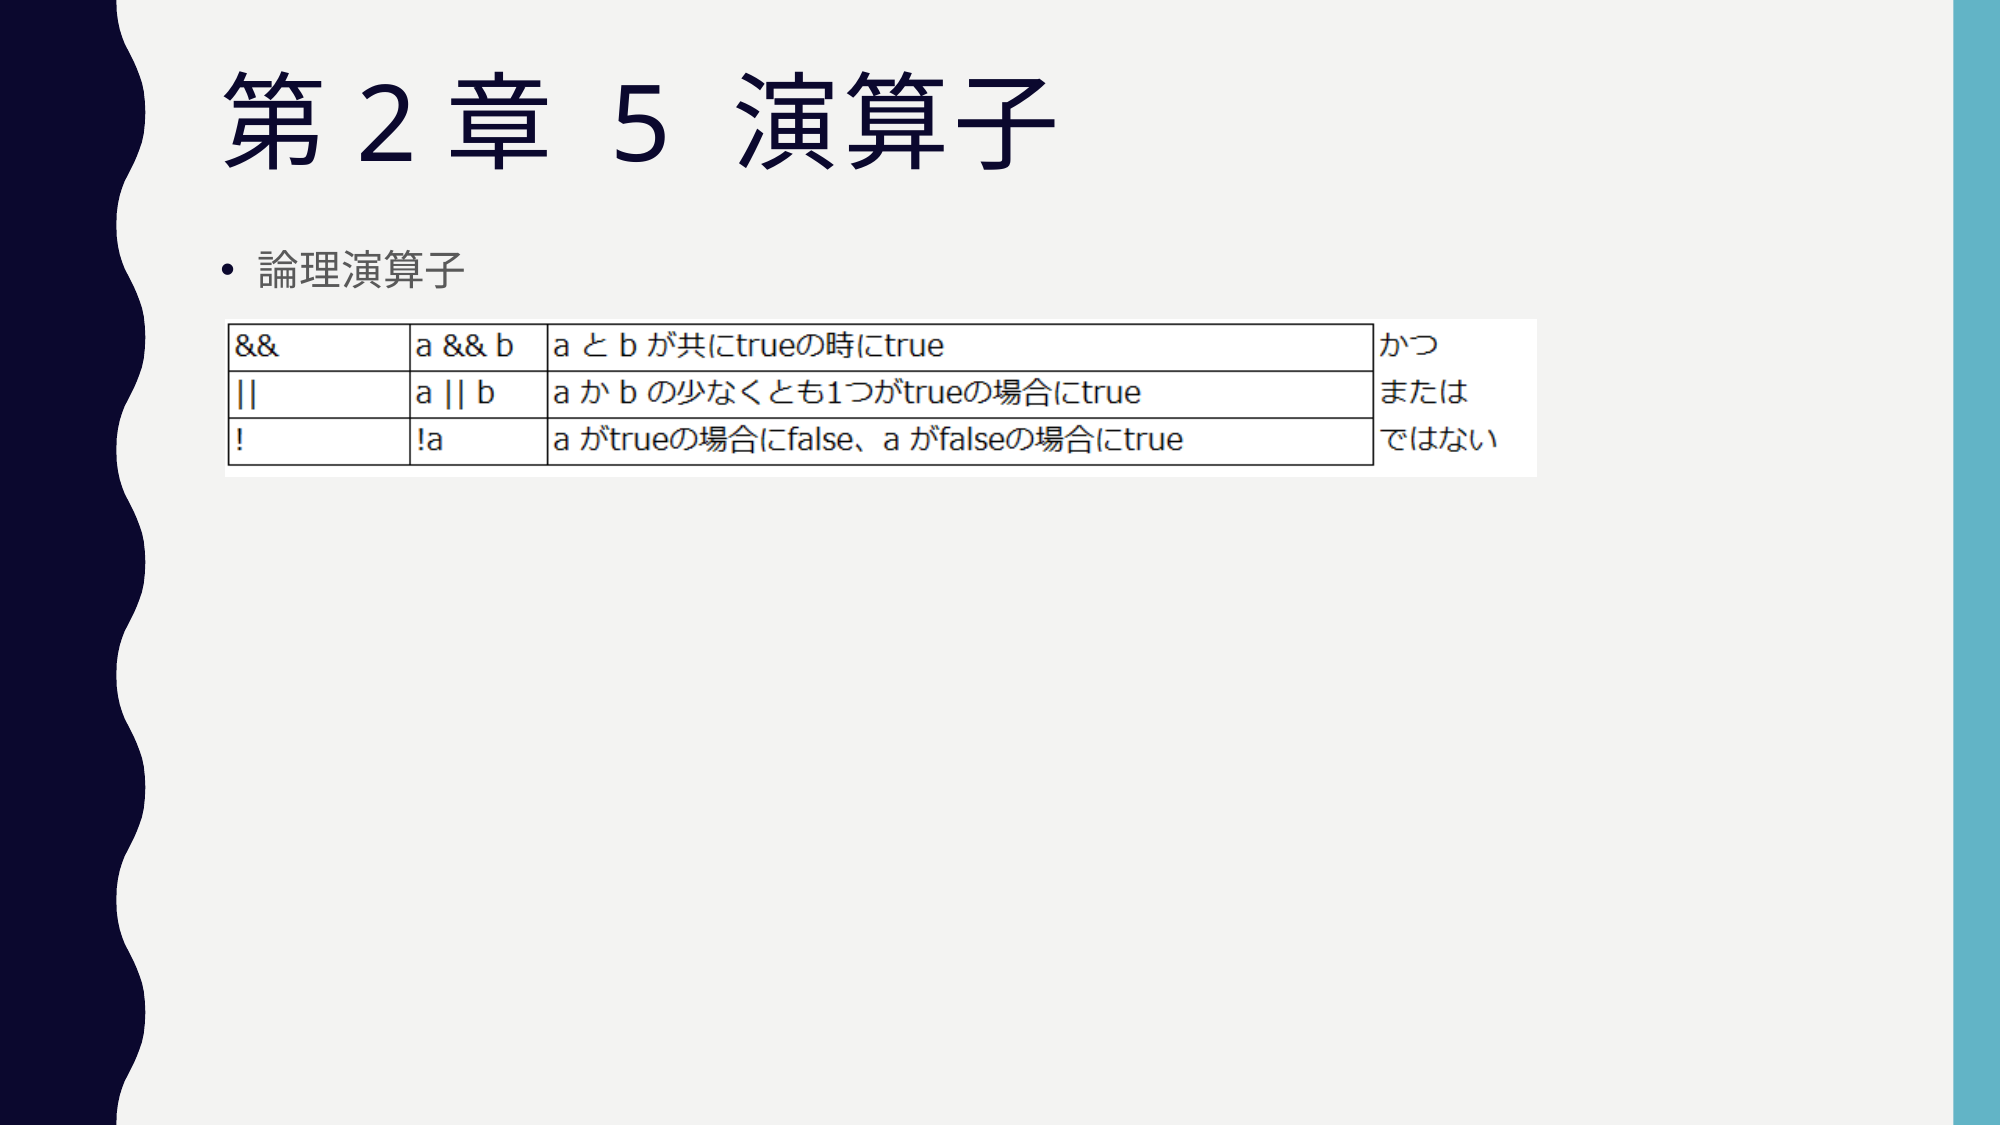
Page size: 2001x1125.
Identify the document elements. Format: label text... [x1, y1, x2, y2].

list 論理演算子 [205, 231, 1875, 965]
picture [225, 319, 1537, 477]
title 第2章 5 演算子 [205, 62, 1875, 231]
